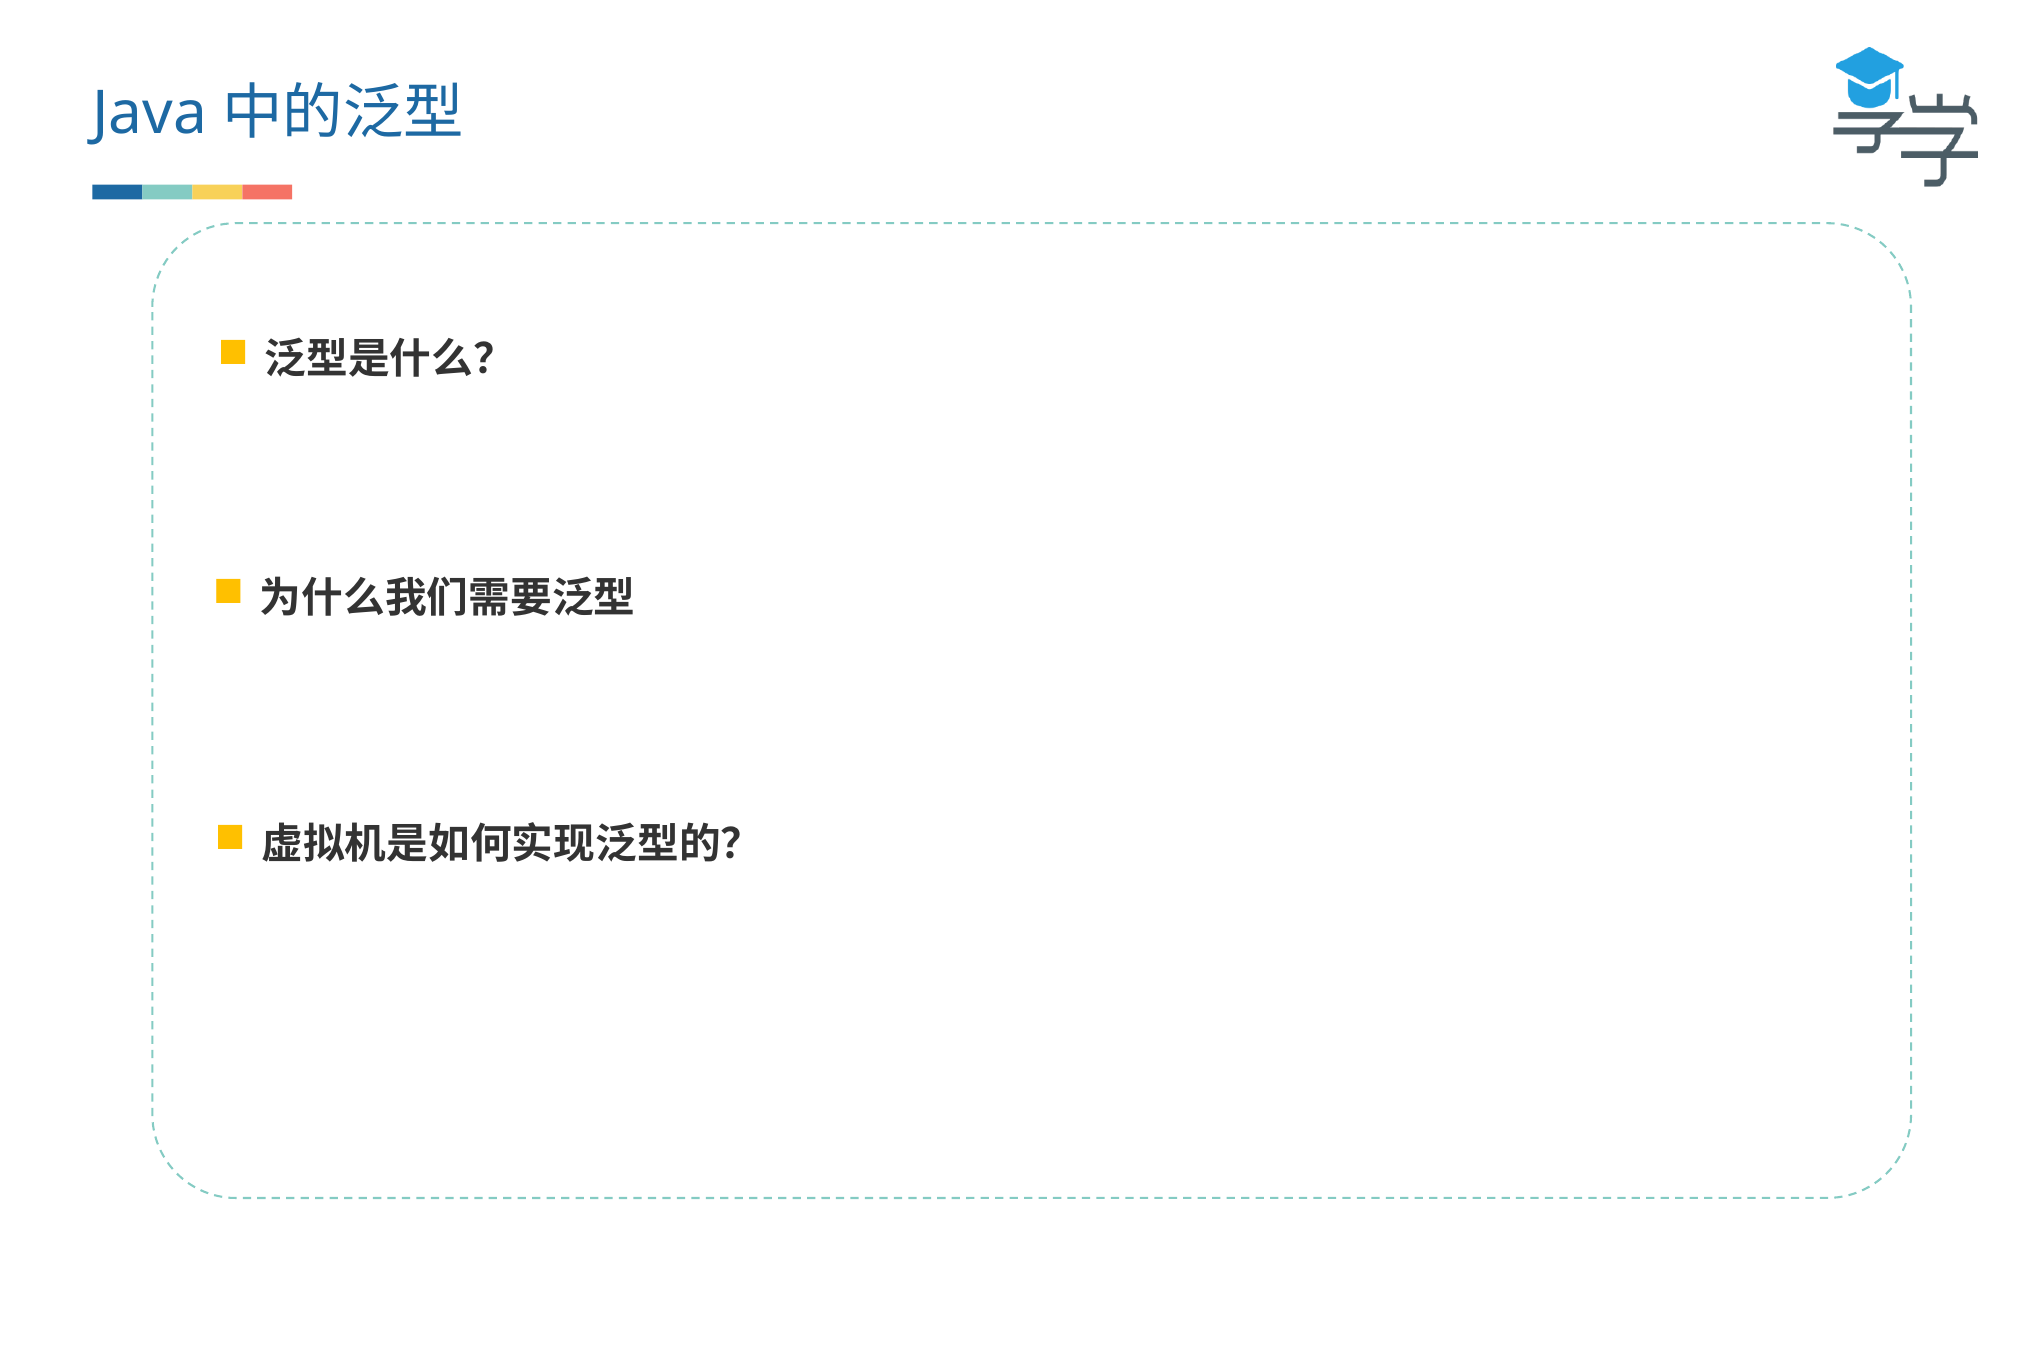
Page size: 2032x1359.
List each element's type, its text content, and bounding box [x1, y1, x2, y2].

text_box 为什么我们需要泛型 [196, 537, 958, 630]
text_box 虚拟机是如何实现泛型的？ [198, 759, 959, 876]
picture [1828, 24, 1983, 209]
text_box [92, 184, 293, 200]
text_box [152, 223, 1912, 1198]
text_box Java中的泛型 [92, 73, 710, 146]
text_box 泛型是什么？ [201, 274, 962, 391]
